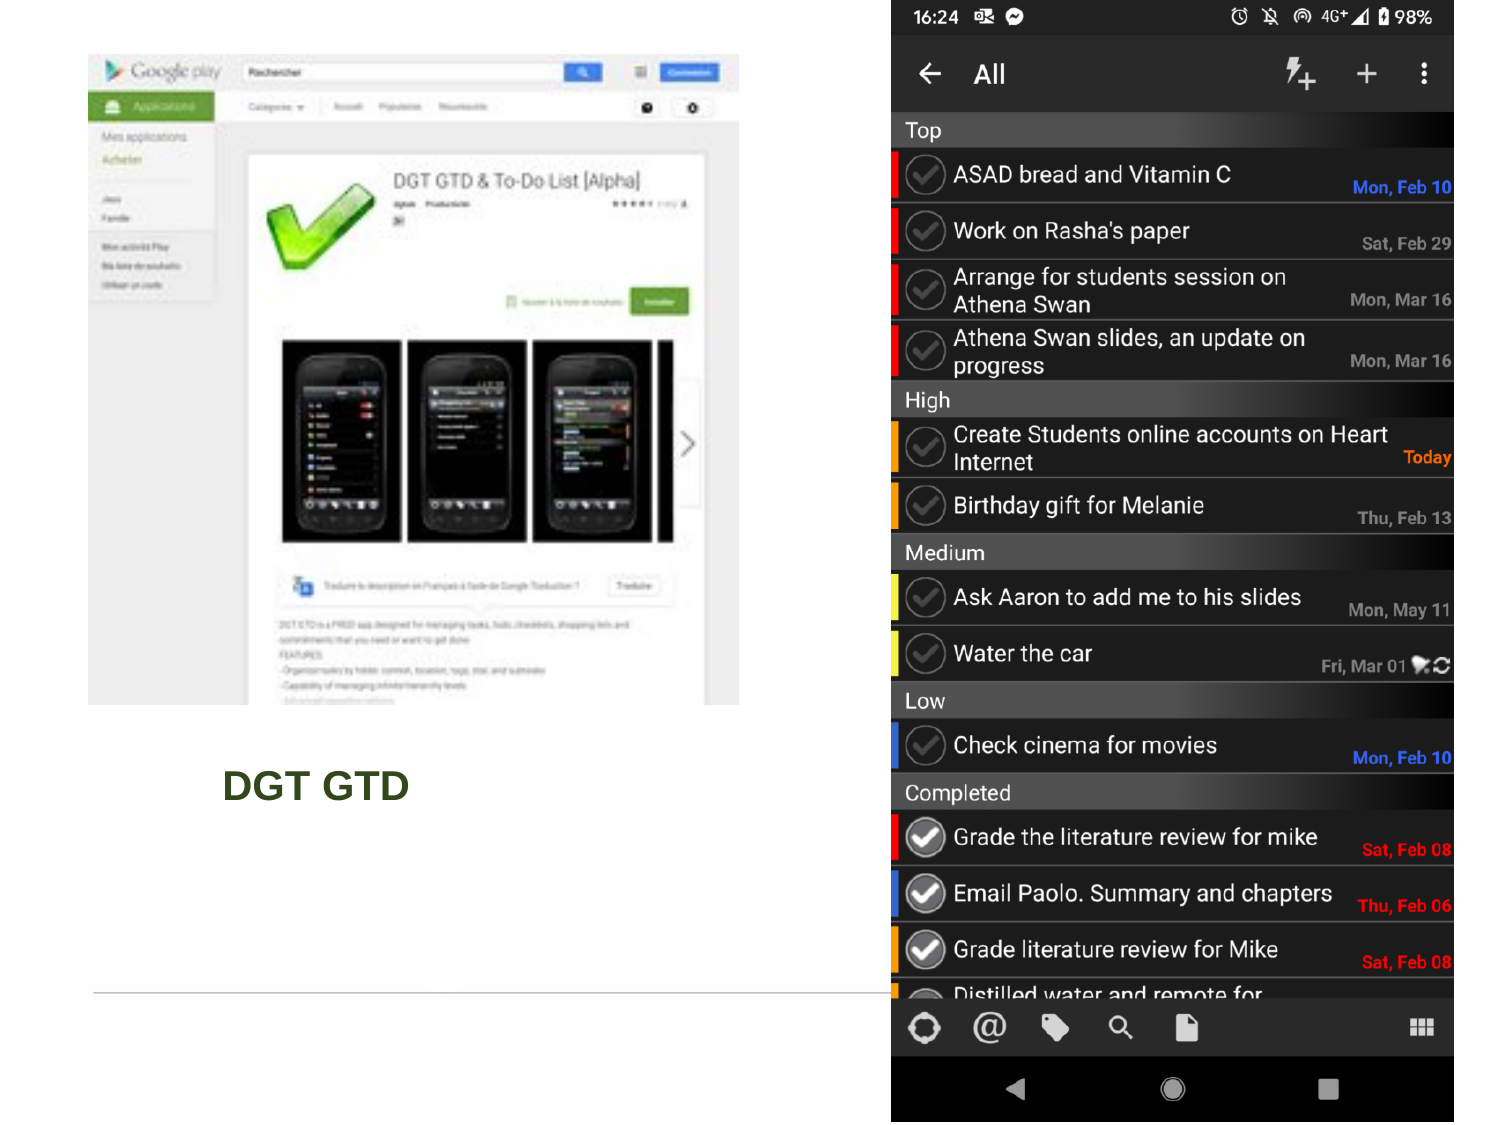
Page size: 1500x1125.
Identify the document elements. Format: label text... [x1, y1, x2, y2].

picture [0, 0, 1500, 1125]
text_box DGT GTD [207, 751, 426, 817]
picture [88, 54, 739, 705]
